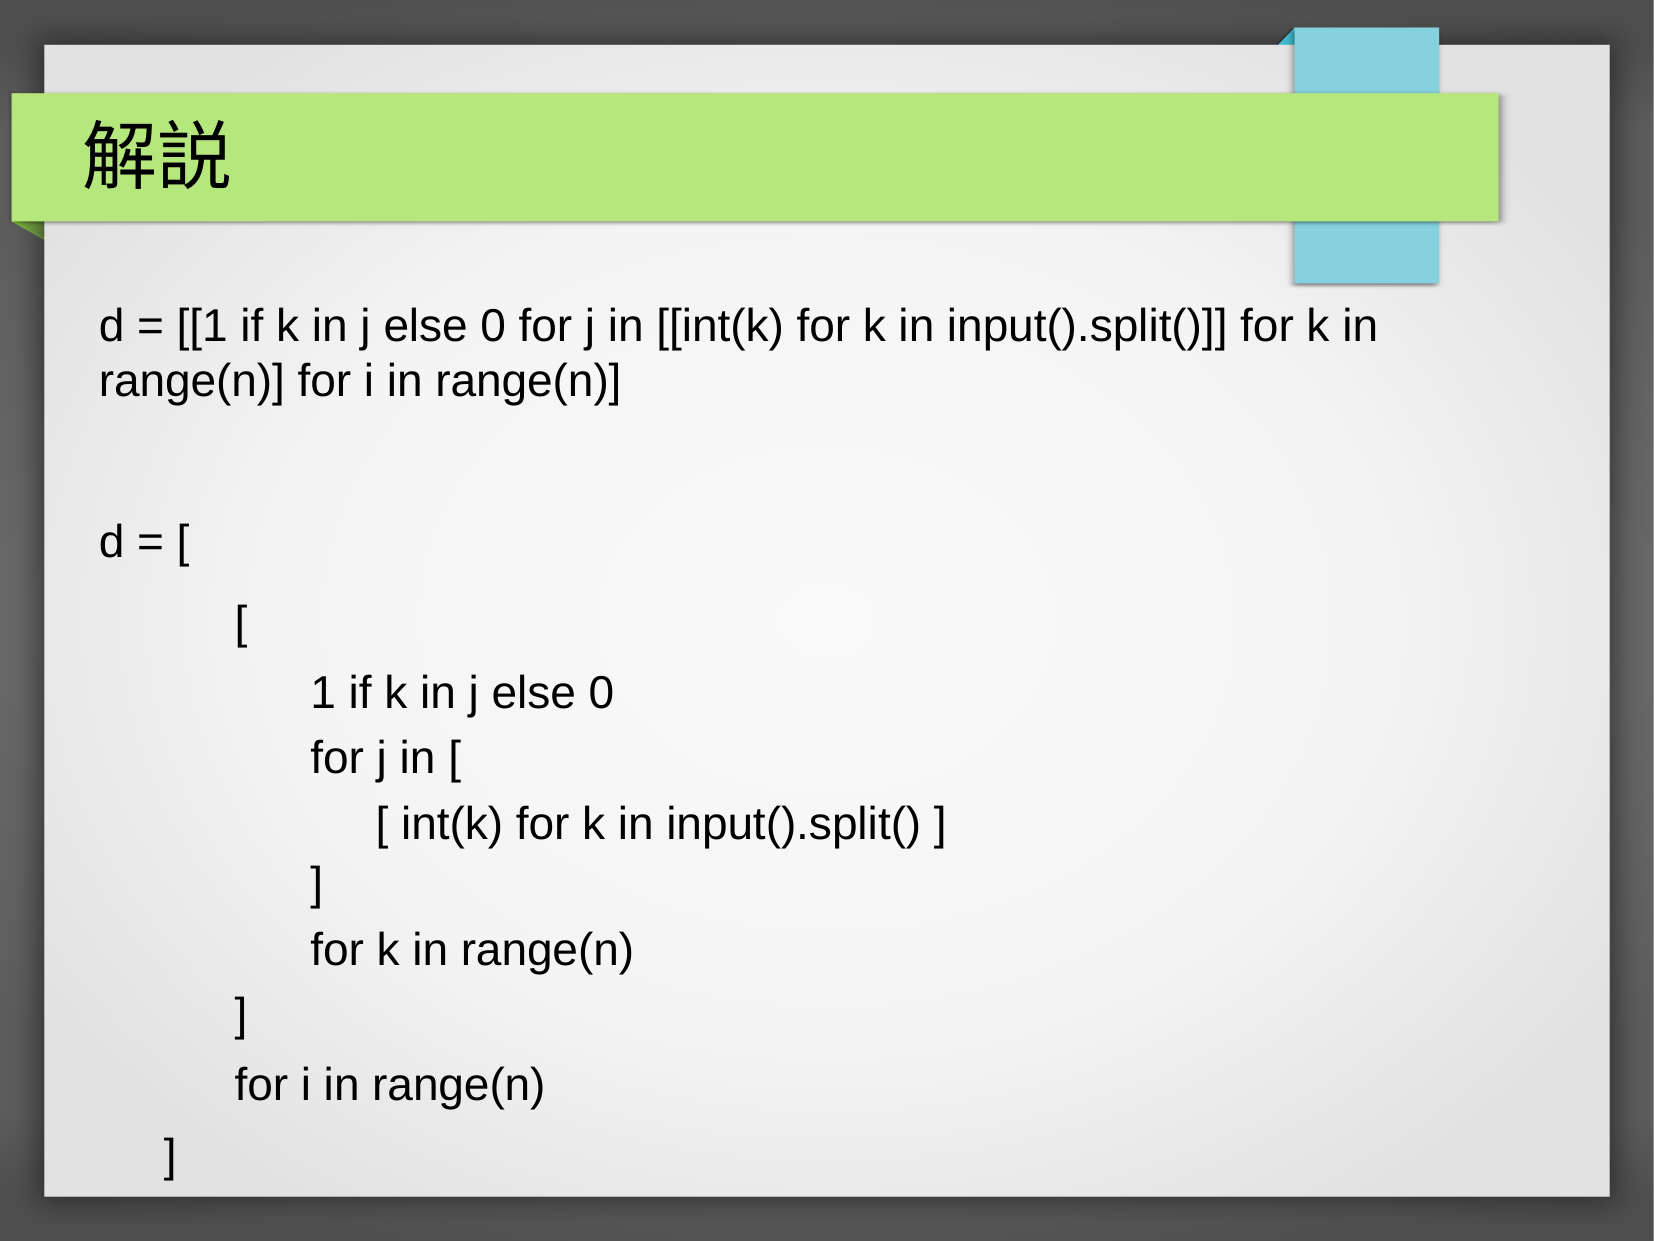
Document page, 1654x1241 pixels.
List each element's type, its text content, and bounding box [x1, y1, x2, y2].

text_box 解説 [82, 94, 1264, 213]
text_box d = [[1 if k in j else 0 for j in [[int(k) for k in input().split()]] for k in range(n)] for i in range(n)] d = [ [ 1 if k in j else 0 for j in [ [ int(k) for k in input().split() ] ] for k in range(n) ] for i in range(n) ] [82, 295, 1571, 1181]
picture [0, 0, 1654, 1241]
